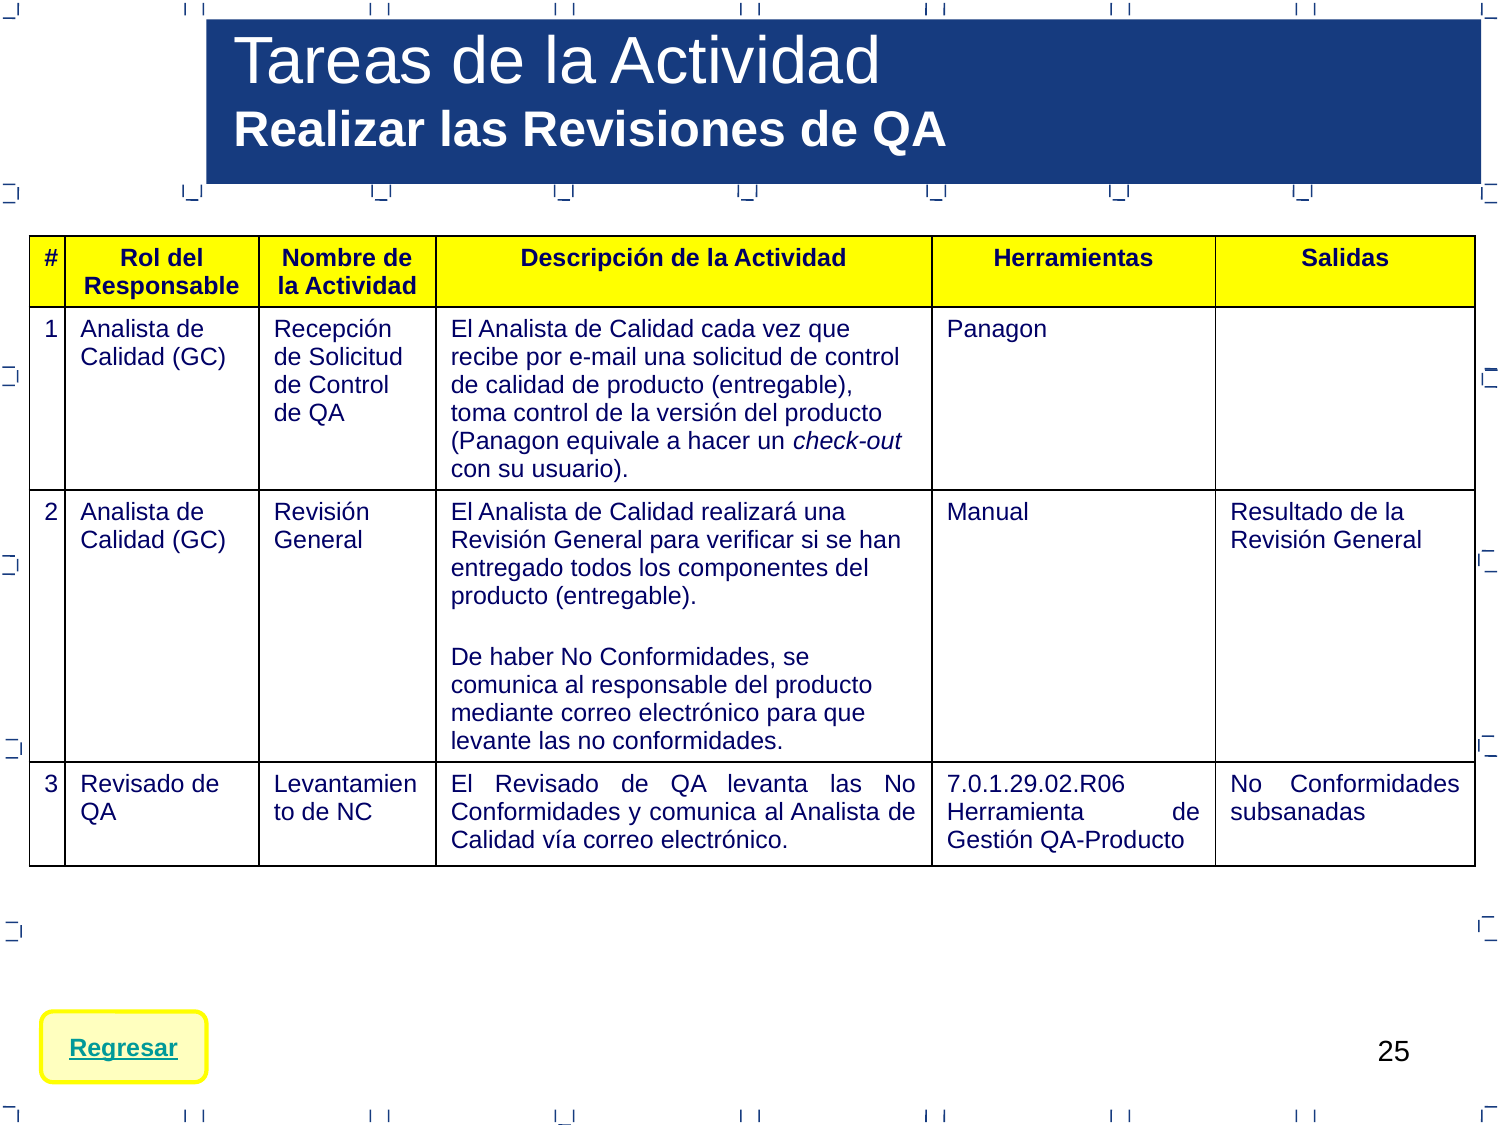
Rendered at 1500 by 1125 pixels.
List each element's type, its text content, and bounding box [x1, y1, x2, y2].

table_cell Analista de Calidad (GC) [66, 491, 258, 761]
table_cell Levantamiento de NC [260, 763, 435, 865]
table_cell El Revisado de QA levanta las No Conformidades y comunica al Analista de Calidad vía correo electrónico. [437, 763, 931, 865]
table_cell Manual [933, 491, 1215, 761]
table_cell El Analista de Calidad cada vez que recibe por e-mail una solicitud de control de calidad de producto (entregable), toma control de la versión del producto (Panagon equivale a hacer un check-out con su usuario). [437, 308, 931, 489]
table_cell Recepción de Solicitud de Control de QA [260, 308, 435, 489]
text_box Regresar [41, 1011, 207, 1083]
table_cell Panagon [933, 308, 1215, 489]
text_box [206, 54, 218, 150]
table_header Rol del Responsable [66, 237, 258, 306]
text_box [1199, 54, 1500, 150]
table_header Salidas [1216, 237, 1474, 306]
text_box Tareas de la Actividad Realizar las Revisiones de QA [218, 9, 1199, 165]
table_cell [1216, 308, 1474, 489]
table_header Descripción de la Actividad [437, 237, 931, 306]
table_cell 7.0.1.29.02.R06 Herramienta de Gestión QA-Producto [933, 763, 1215, 865]
table_cell 3 [30, 763, 64, 865]
table_cell 1 [30, 308, 64, 489]
table_cell 2 [30, 491, 64, 761]
table_cell Analista de Calidad (GC) [66, 308, 258, 489]
table_header Herramientas [933, 237, 1215, 306]
table_cell Revisado de QA [66, 763, 258, 865]
table_header # [30, 237, 64, 306]
table_cell Revisión General [260, 491, 435, 761]
table_cell El Analista de Calidad realizará una Revisión General para verificar si se han entregado todos los componentes del producto (entregable). De haber No Conformidades, se comunica al responsable del producto mediante correo electrónico para que levante las no conformidades. [437, 491, 931, 761]
table_header Nombre de la Actividad [260, 237, 435, 306]
table_cell Resultado de la Revisión General [1216, 491, 1474, 761]
table_cell No Conformidades subsanadas [1216, 763, 1474, 865]
